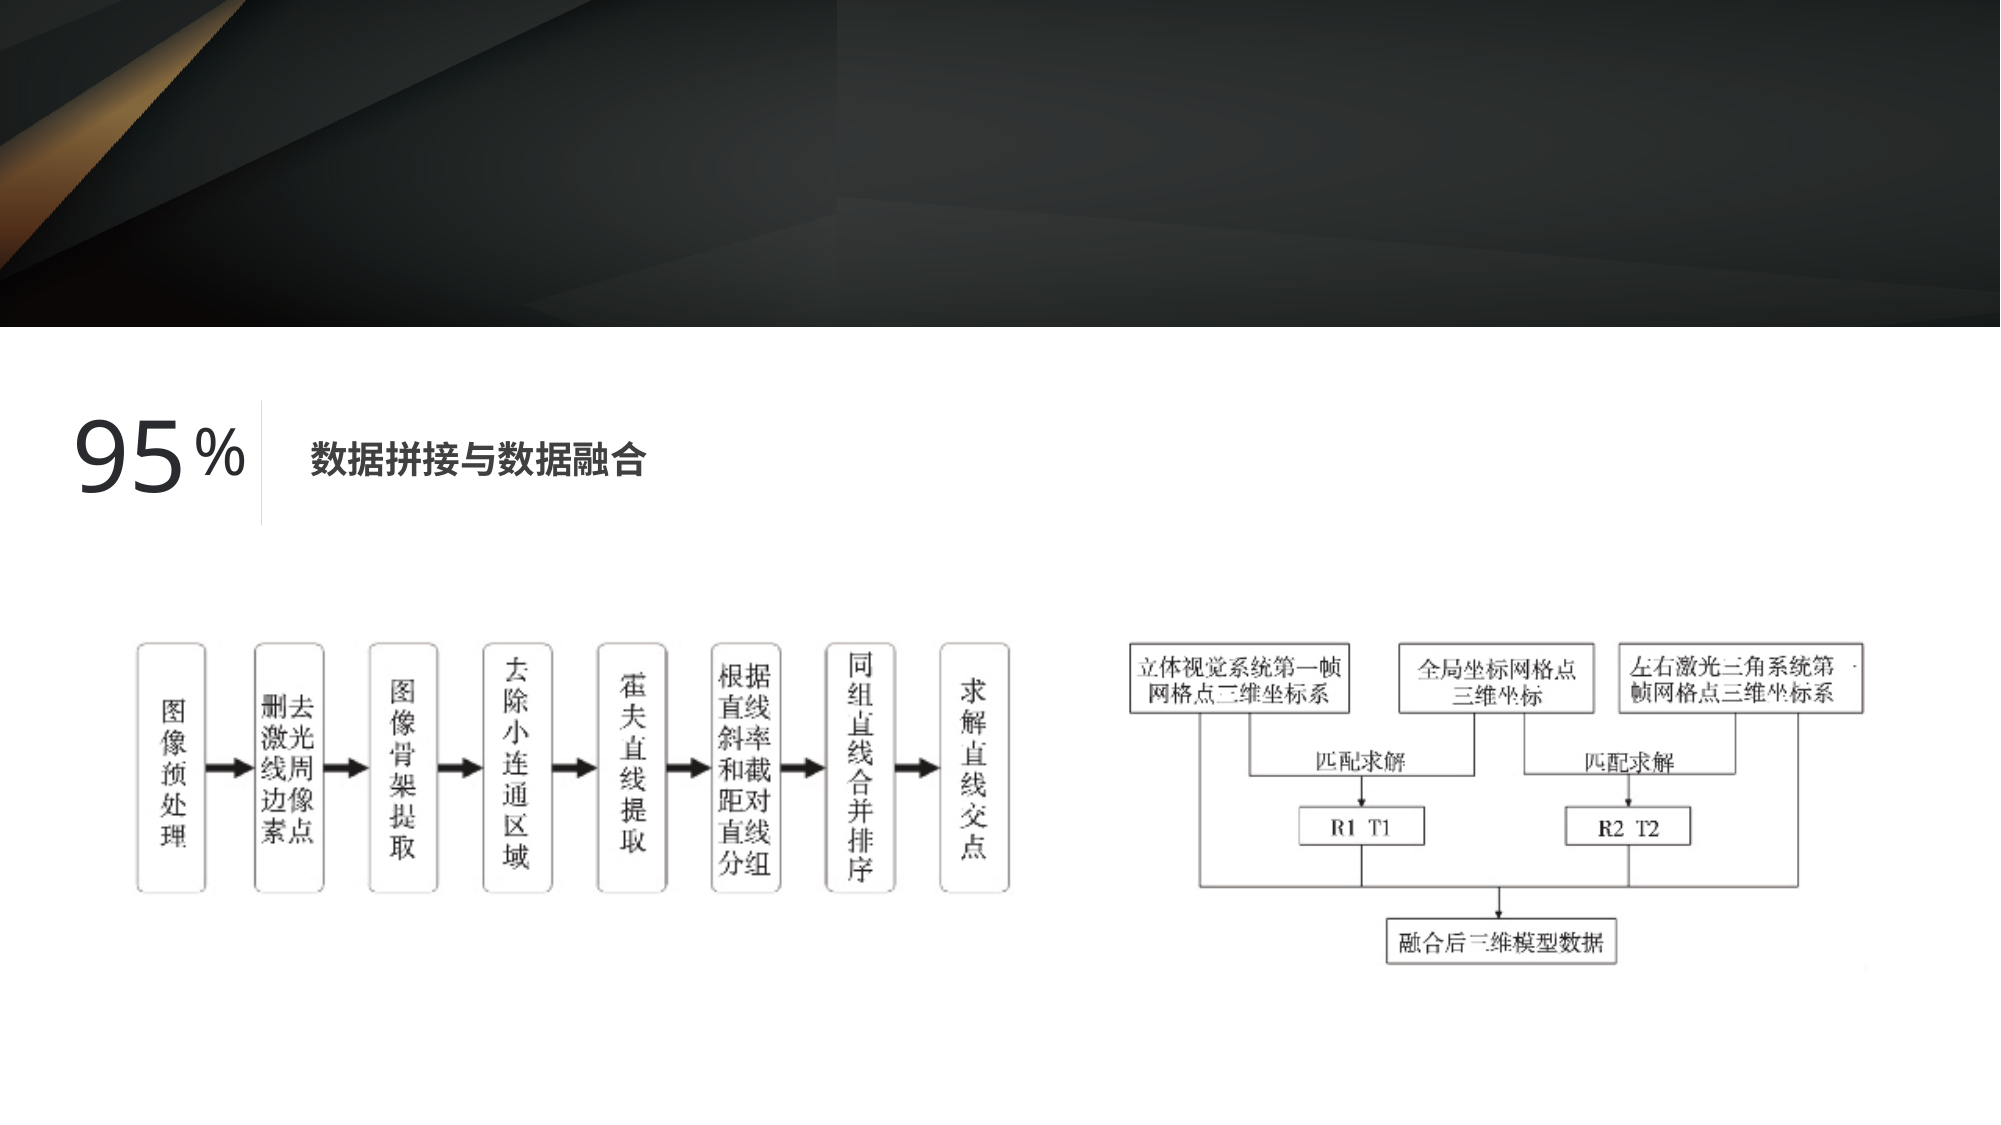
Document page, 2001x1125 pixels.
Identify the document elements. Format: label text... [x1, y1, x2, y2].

picture [132, 639, 1014, 896]
picture [1125, 639, 1868, 970]
text_box 数据拼接与数据融合 [295, 419, 712, 489]
picture [0, 0, 2000, 327]
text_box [72, 372, 262, 534]
